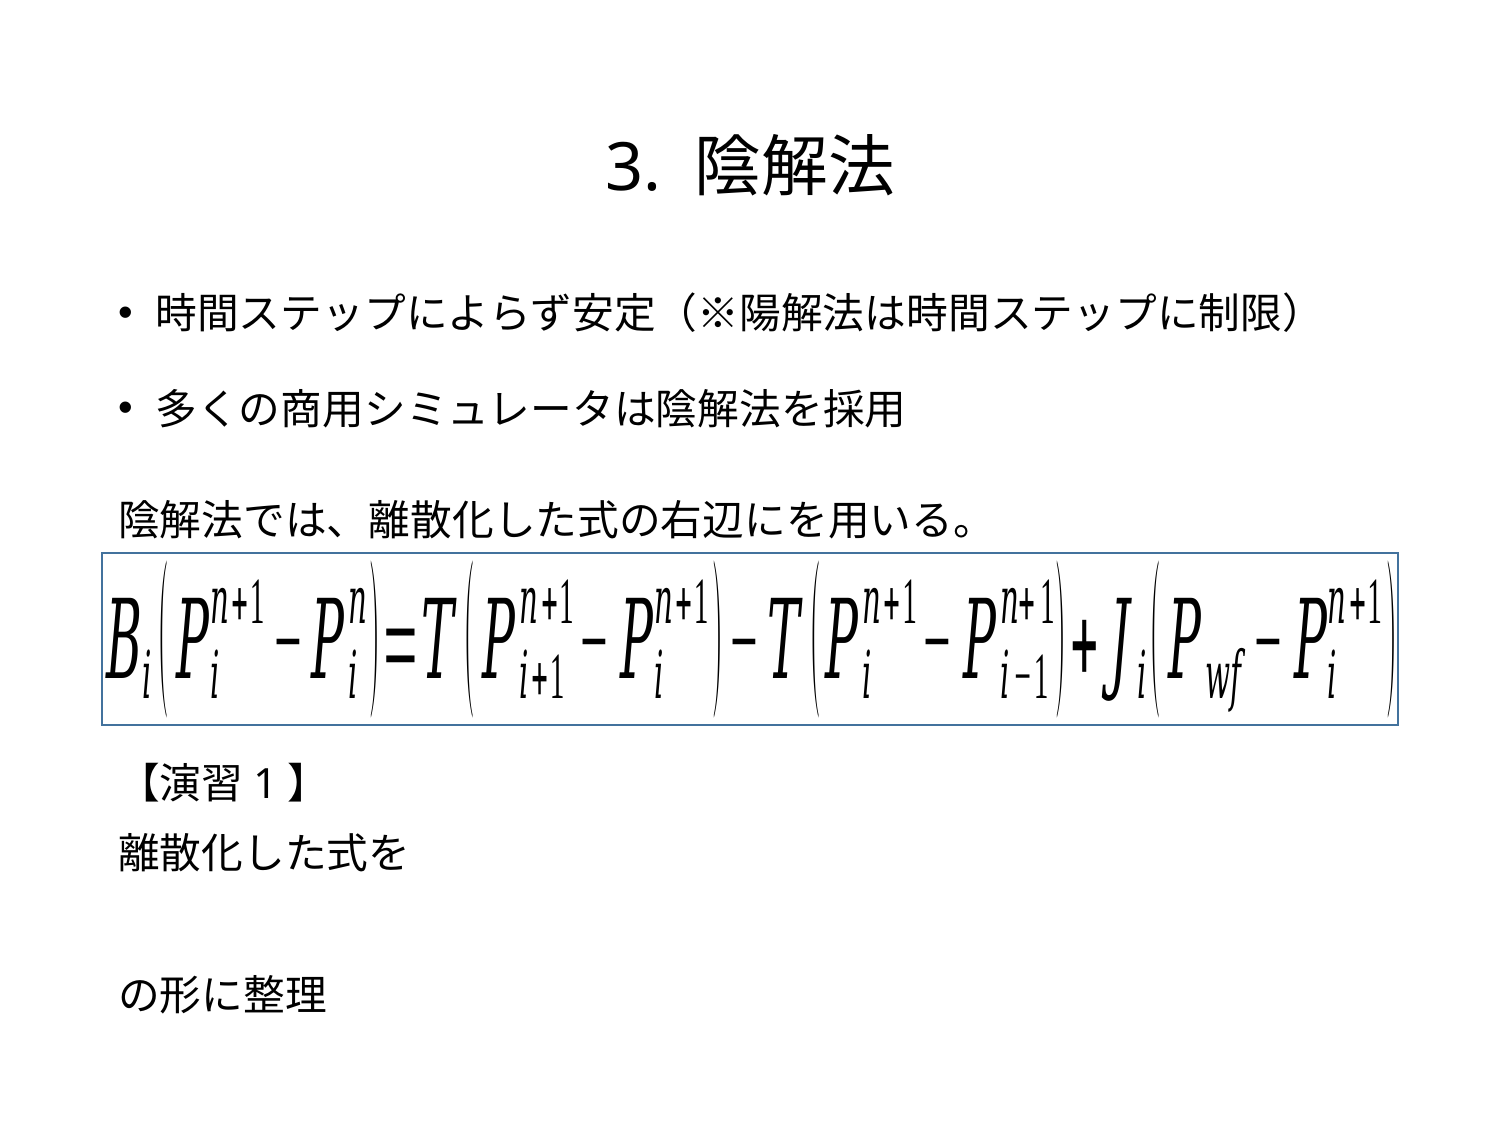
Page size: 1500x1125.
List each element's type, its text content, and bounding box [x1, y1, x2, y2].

title 3. 陰解法 [103, 59, 1397, 254]
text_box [103, 460, 1397, 1066]
list 時間ステップによらず安定（※陽解法は時間ステップに制限） 多くの商用シミュレータは陰解法を採用 [103, 254, 1397, 460]
